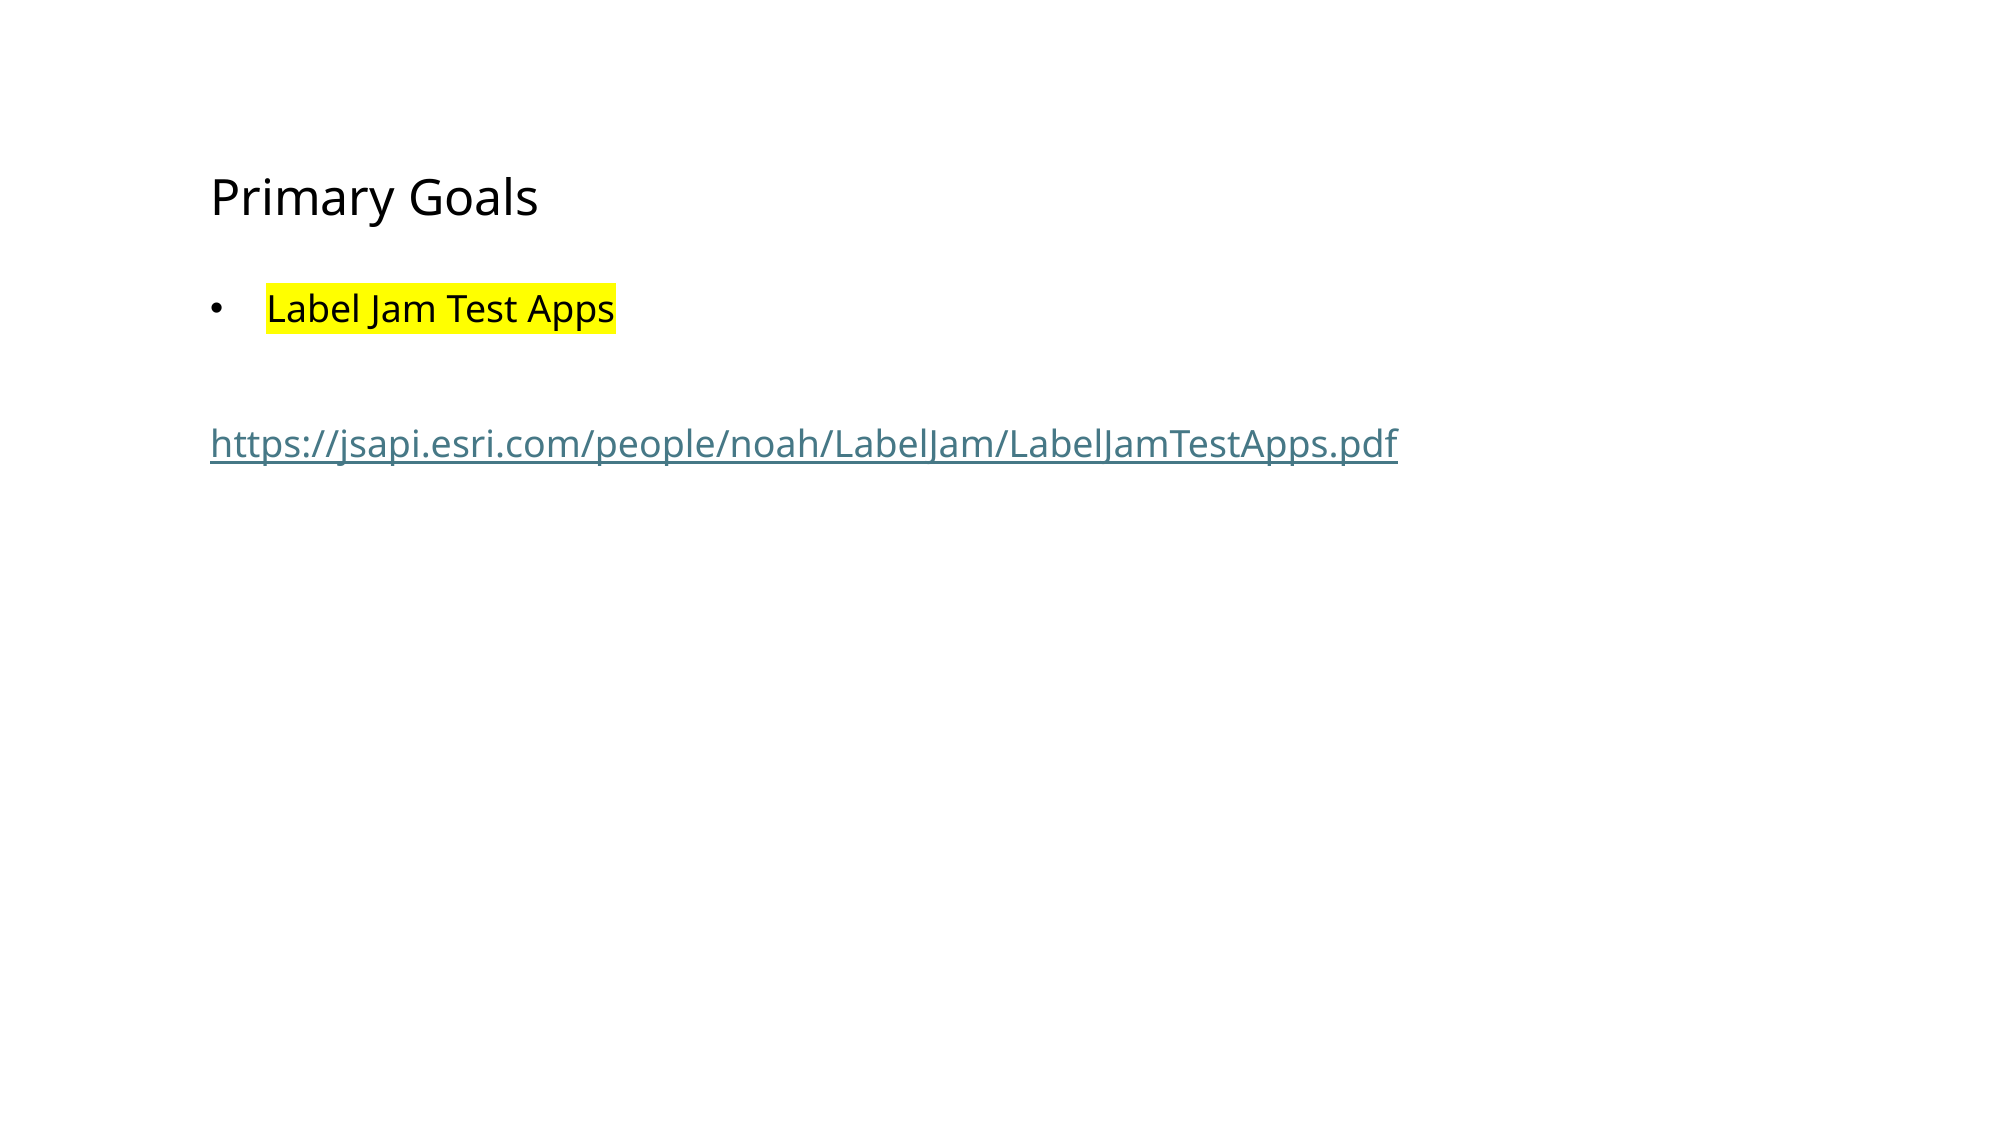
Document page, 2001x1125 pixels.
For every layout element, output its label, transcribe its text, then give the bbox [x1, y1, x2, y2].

text_box Primary Goals Label Jam Test Apps https://jsapi.esri.com/people/noah/LabelJam/LabelJamTestApps.pdf [195, 158, 1668, 629]
